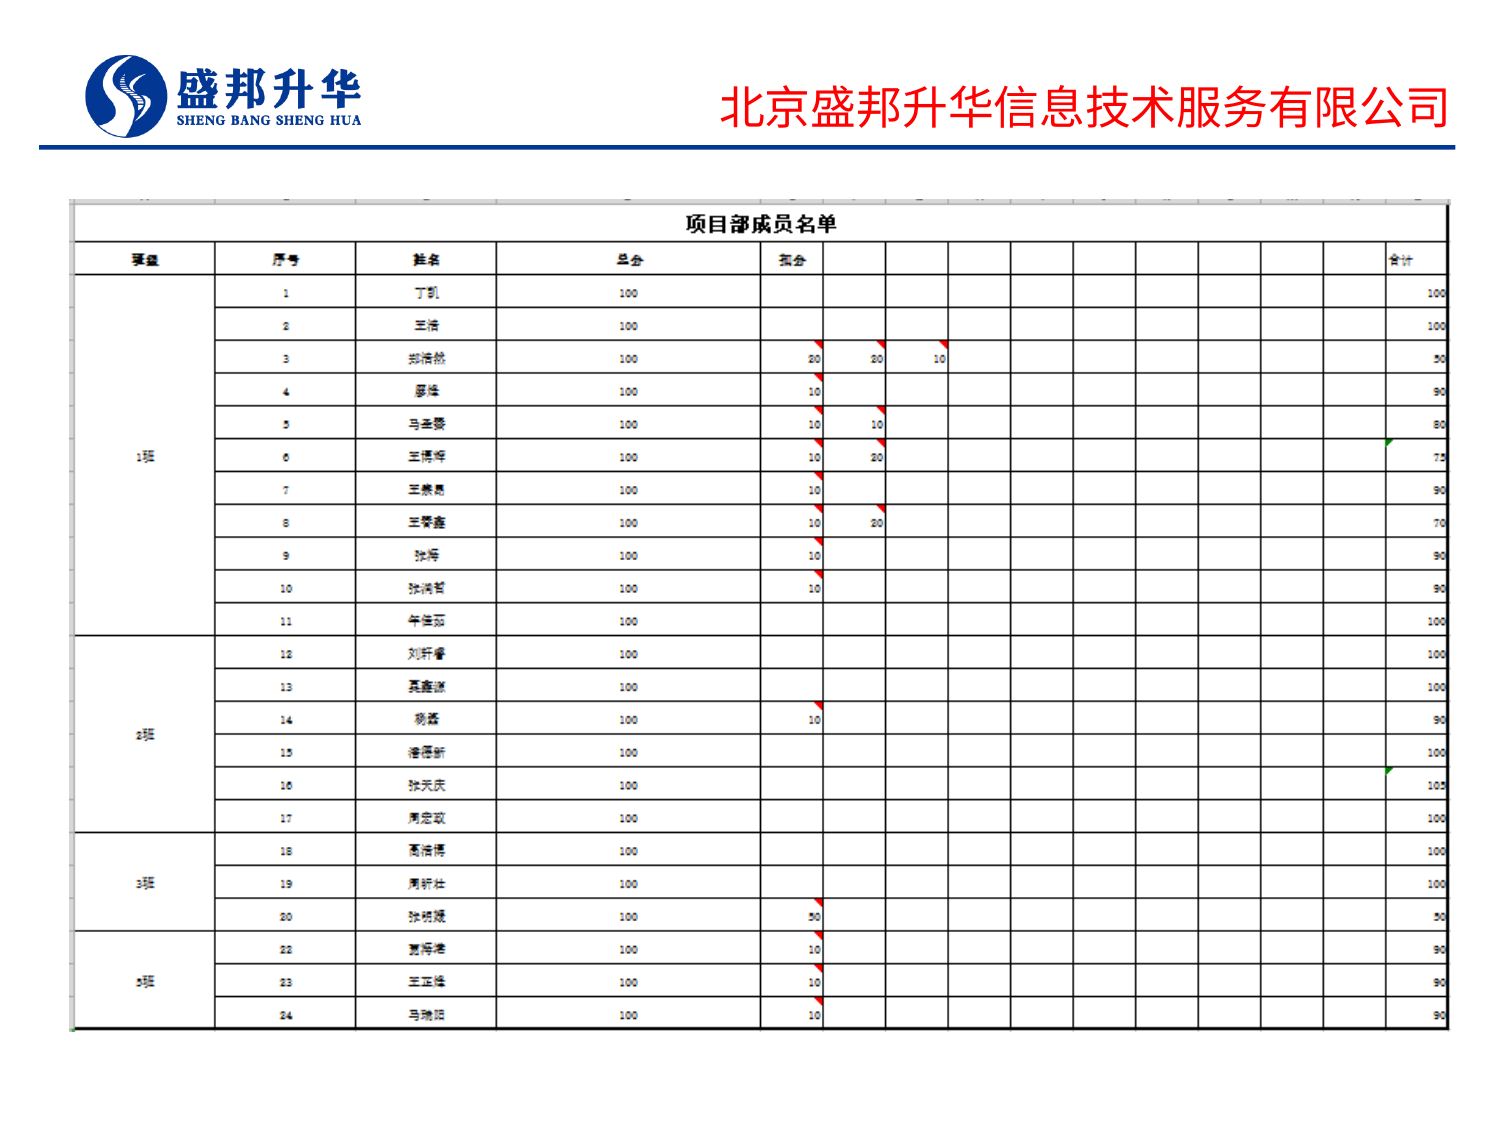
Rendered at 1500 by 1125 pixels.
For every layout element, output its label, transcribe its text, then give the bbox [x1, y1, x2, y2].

text_box 北京盛邦升华信息技术服务有限公司 [681, 81, 1467, 178]
picture [68, 198, 1451, 1033]
picture [75, 44, 371, 145]
